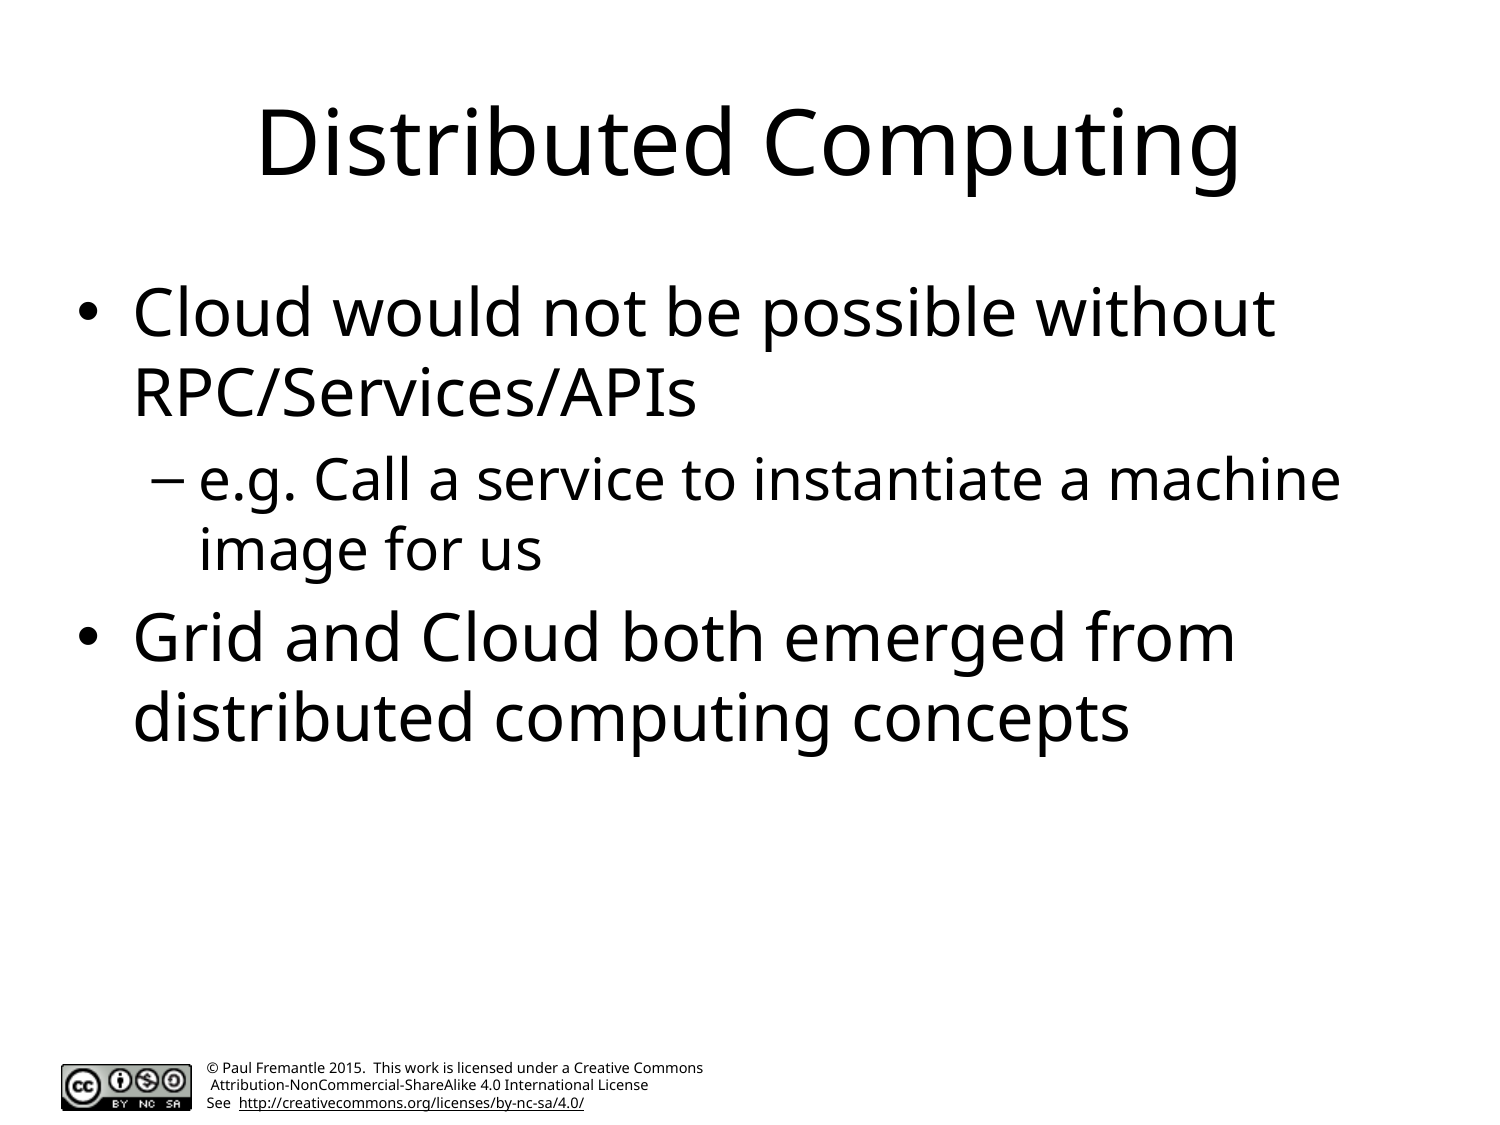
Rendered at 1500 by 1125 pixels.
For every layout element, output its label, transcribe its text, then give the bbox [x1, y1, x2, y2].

picture [61, 1064, 192, 1111]
title Distributed Computing [75, 45, 1425, 233]
list Cloud would not be possible without RPC/Services/APIs e.g. Call a service to instantiate a machine image for us Grid and Cloud both emerged from distributed computing concepts [61, 262, 1412, 1005]
